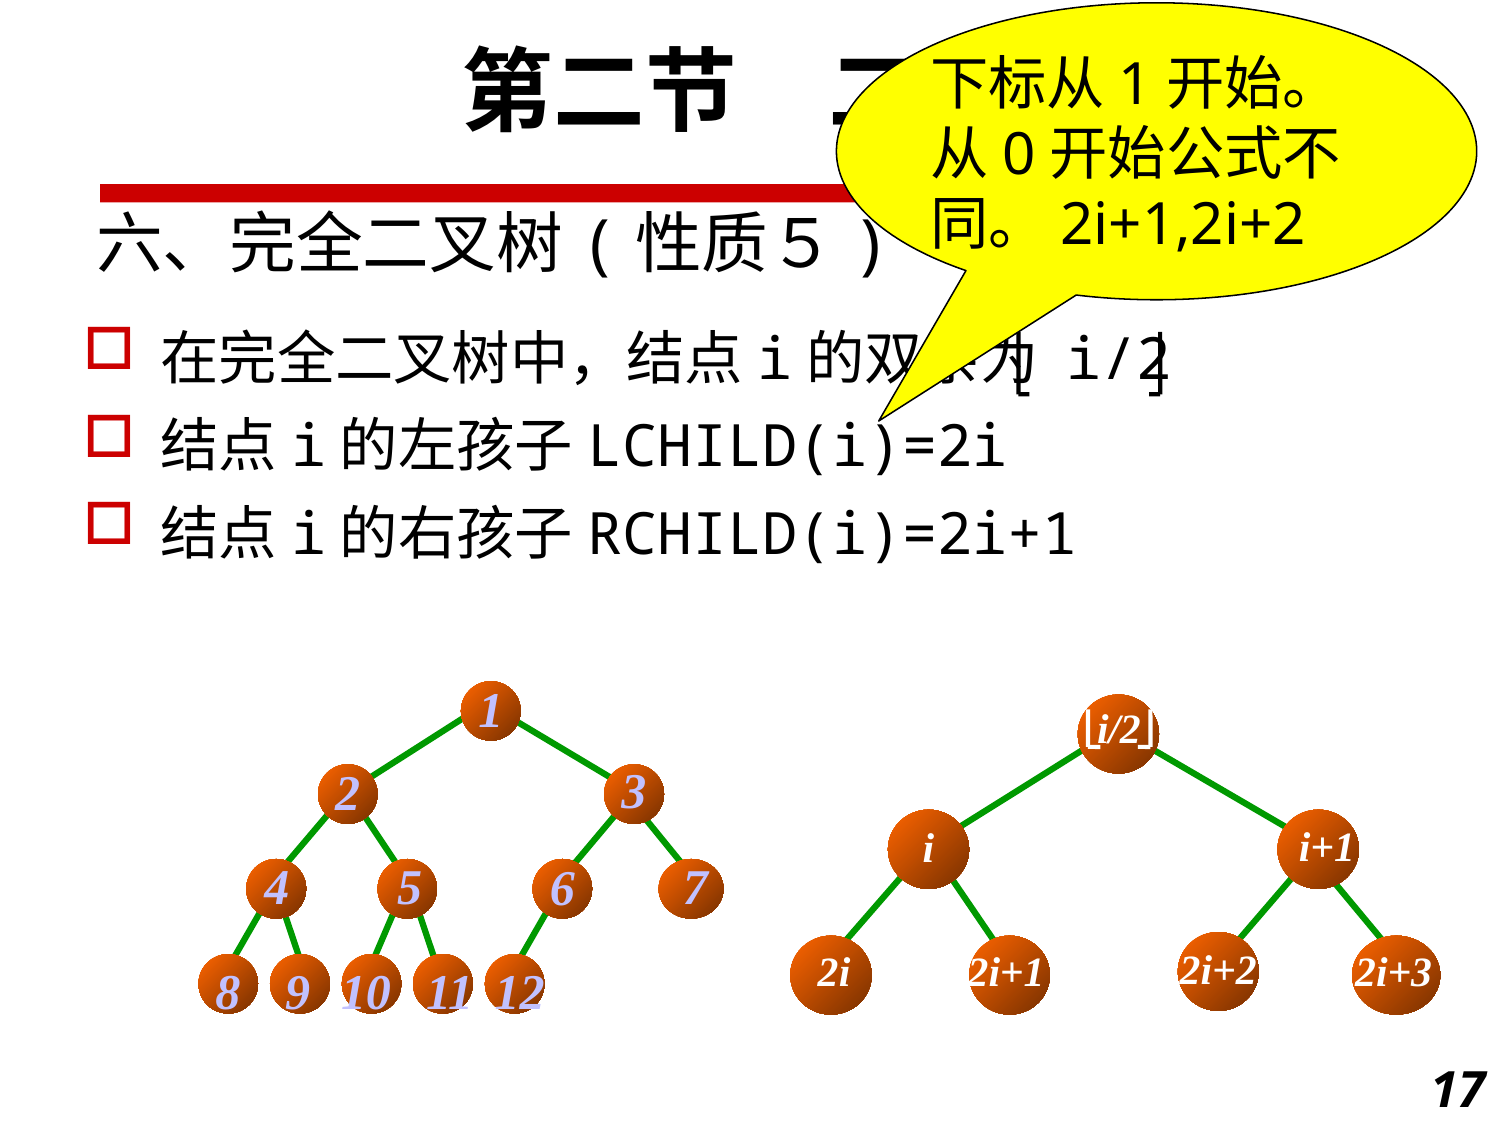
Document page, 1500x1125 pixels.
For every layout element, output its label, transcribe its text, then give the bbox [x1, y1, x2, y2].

text_box 第二节 二叉树 [1329, 25, 1477, 141]
list 在完全二叉树中，结点i的双亲为 i/2 结点i的左孩子LCHILD(i)=2i 结点i的右孩子RCHILD(i)=2i+1 [68, 313, 1500, 976]
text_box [1018, 331, 1161, 395]
text_box 17 [1400, 1049, 1500, 1125]
title 六、完全二叉树(性质５) [80, 175, 965, 289]
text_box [789, 694, 1466, 1015]
text_box 第二节 二叉树 [89, 25, 984, 151]
text_box 下标从1开始。从0开始公式不同。2i+1,2i+2 [836, 2, 1477, 422]
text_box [198, 680, 724, 1027]
